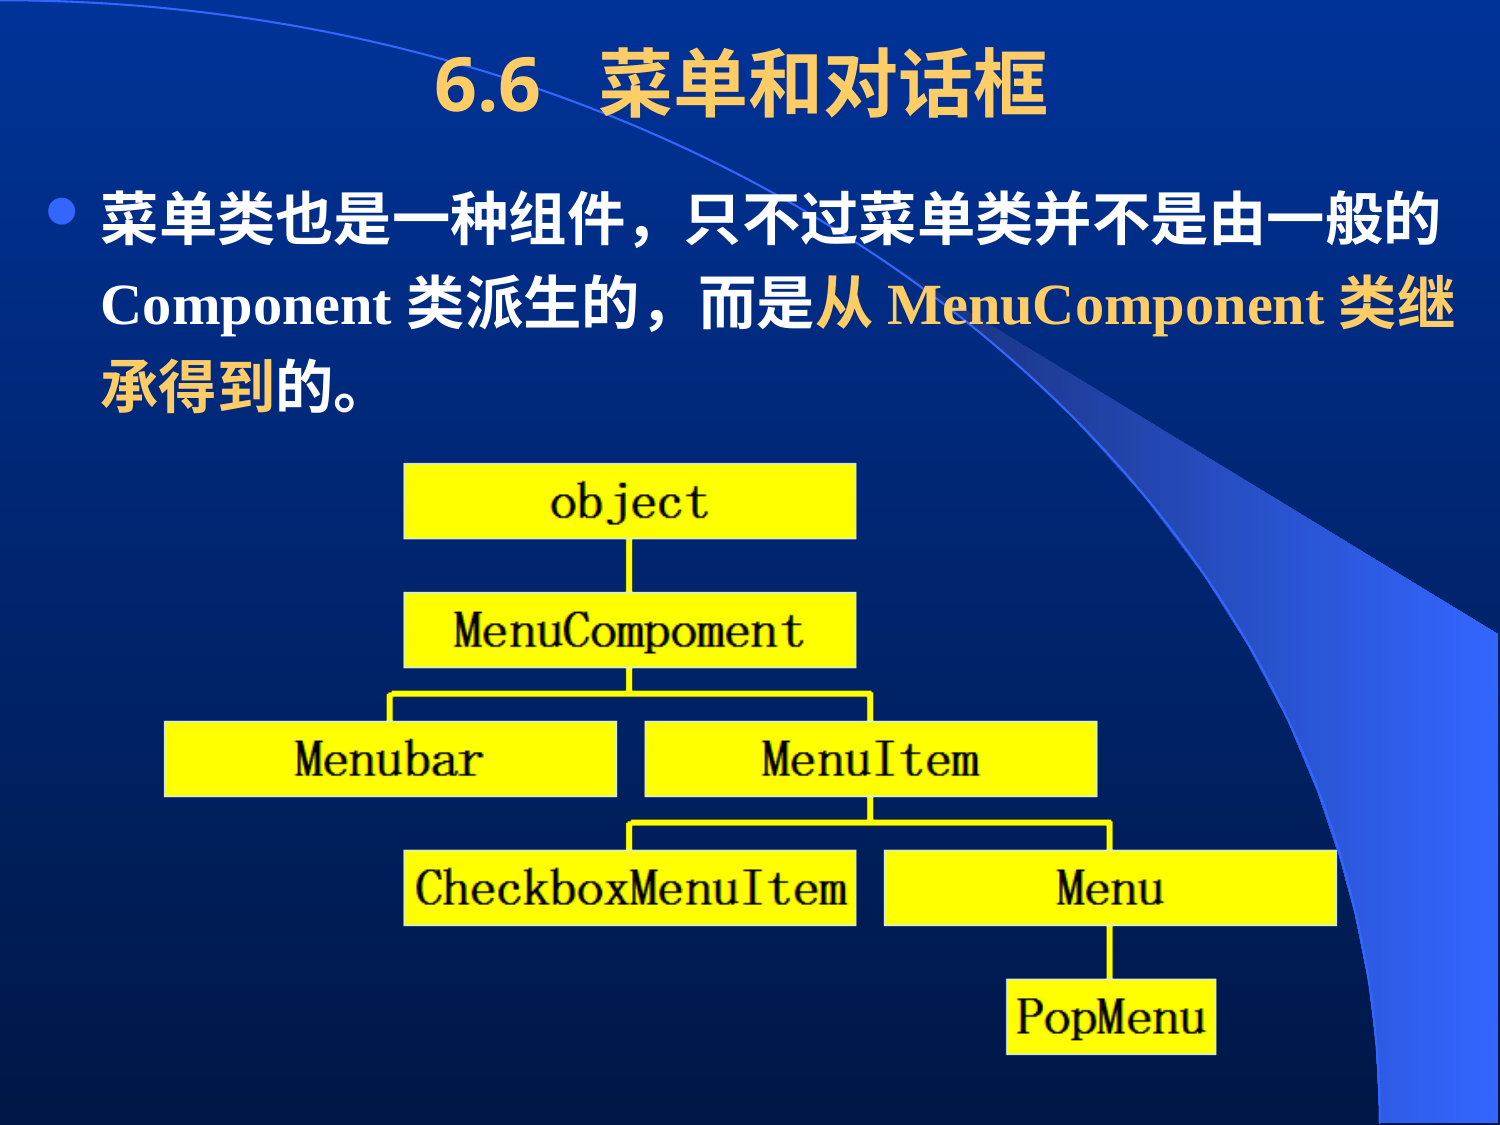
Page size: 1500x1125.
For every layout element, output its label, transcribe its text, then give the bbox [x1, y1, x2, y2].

title 6.6 菜单和对话框 [112, 24, 1388, 138]
list 菜单类也是一种组件，只不过菜单类并不是由一般的Component类派生的，而是从MenuComponent类继承得到的。 [29, 160, 1471, 1125]
picture [159, 457, 1341, 1059]
